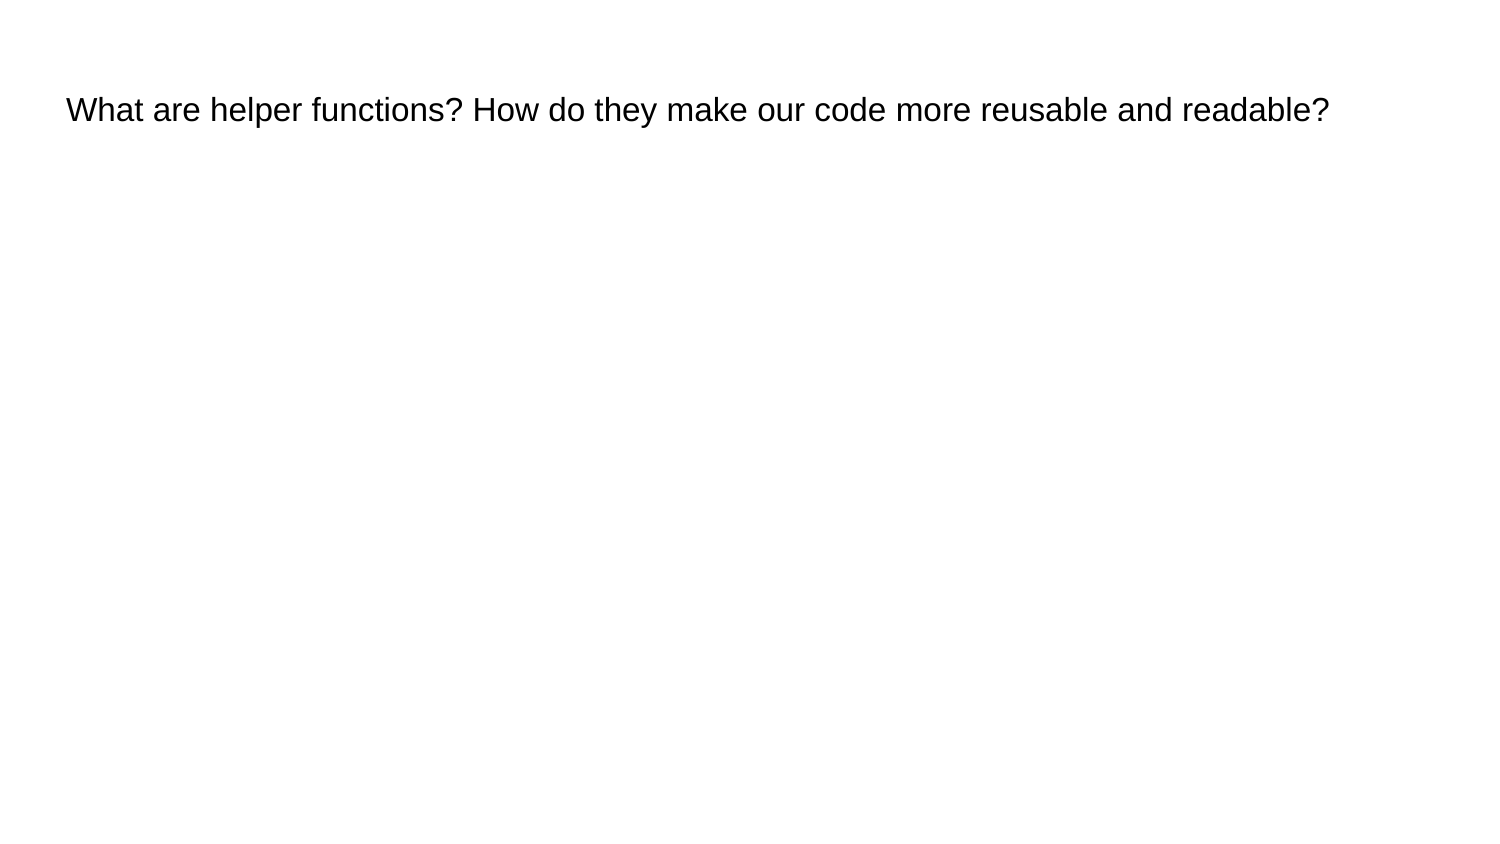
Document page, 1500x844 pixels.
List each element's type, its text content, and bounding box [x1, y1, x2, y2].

title What are helper functions? How do they make our code more reusable and readable? [51, 72, 1449, 167]
